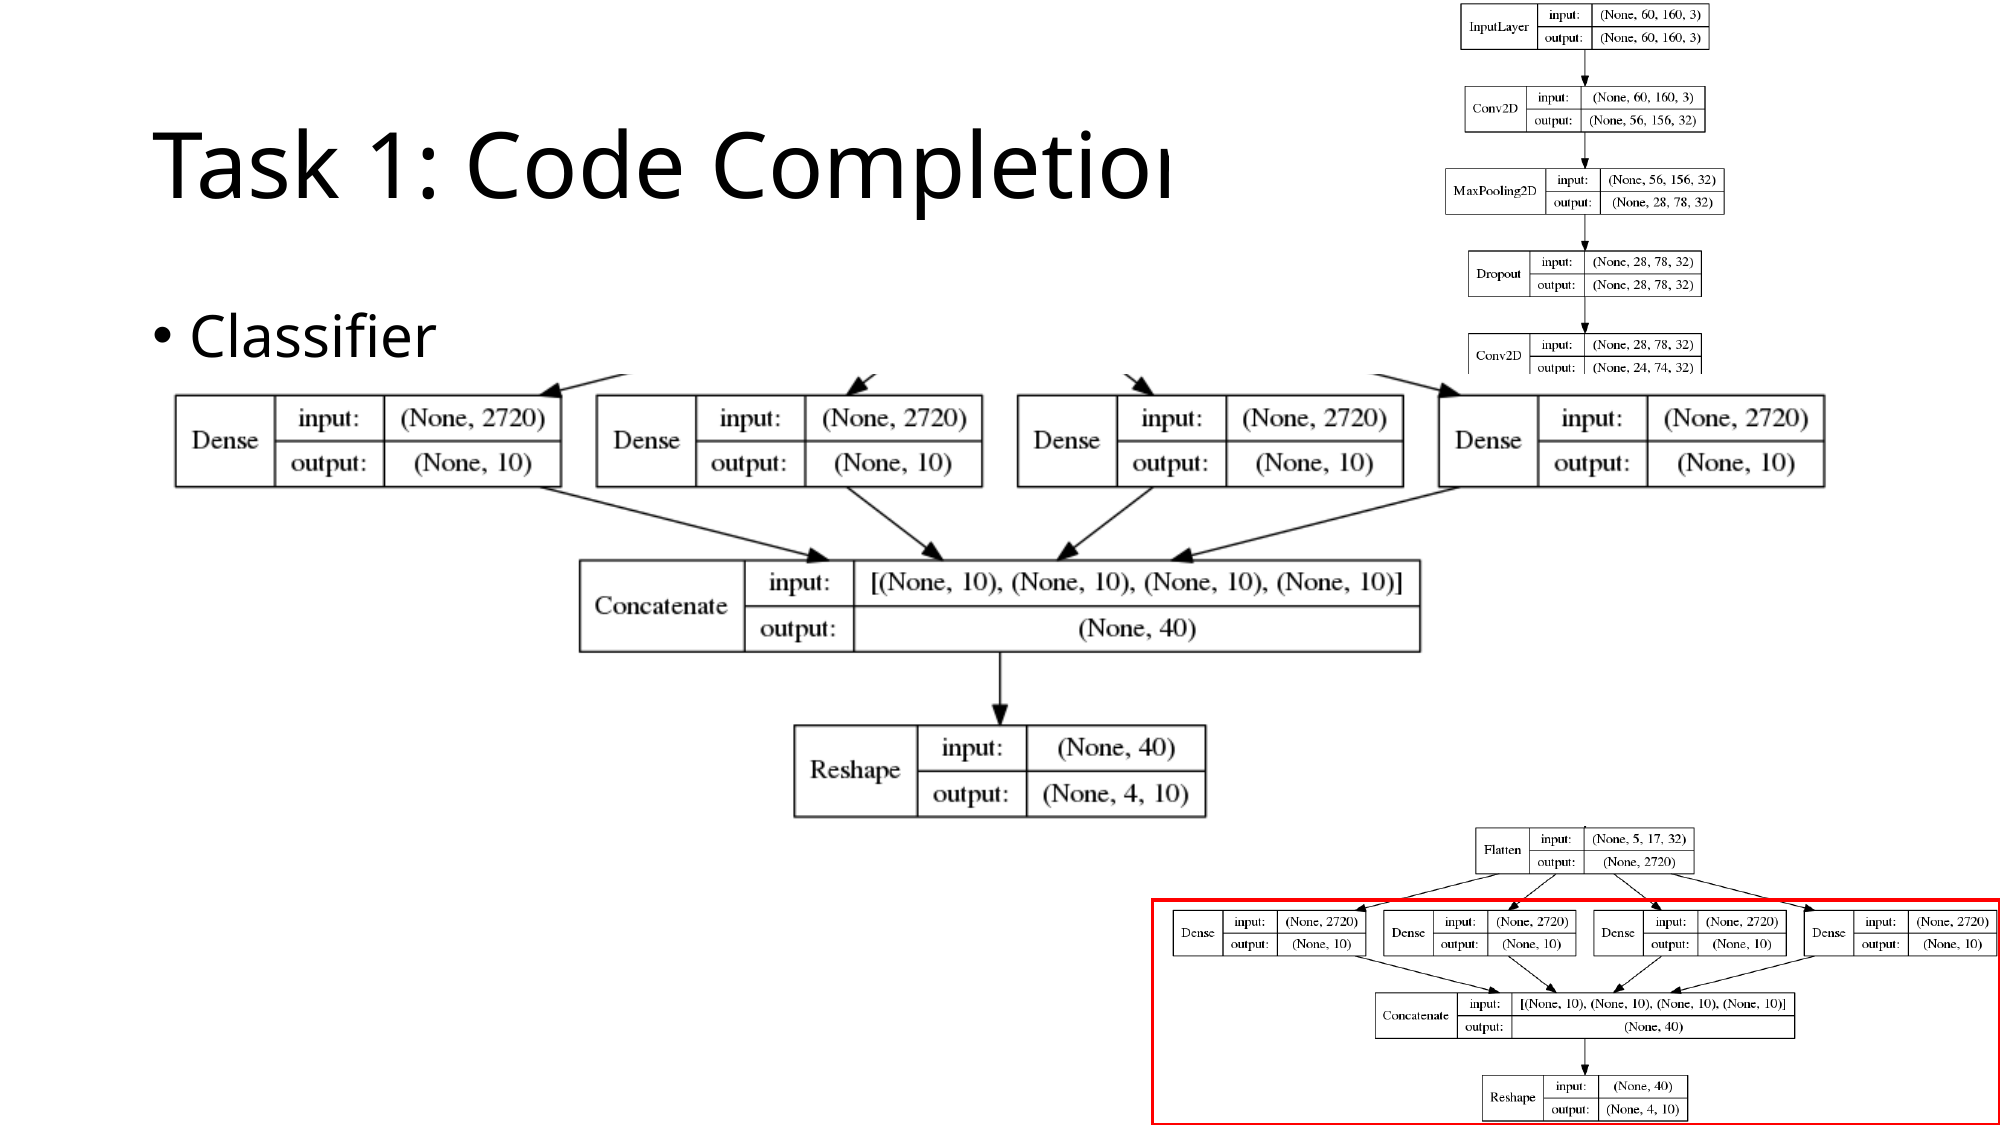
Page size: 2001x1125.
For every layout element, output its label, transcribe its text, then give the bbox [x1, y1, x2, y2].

picture [168, 0, 2000, 1125]
text_box [1152, 899, 1169, 1125]
list Classifier [137, 299, 1169, 1014]
title Task 1: Code Completion [137, 59, 1169, 278]
